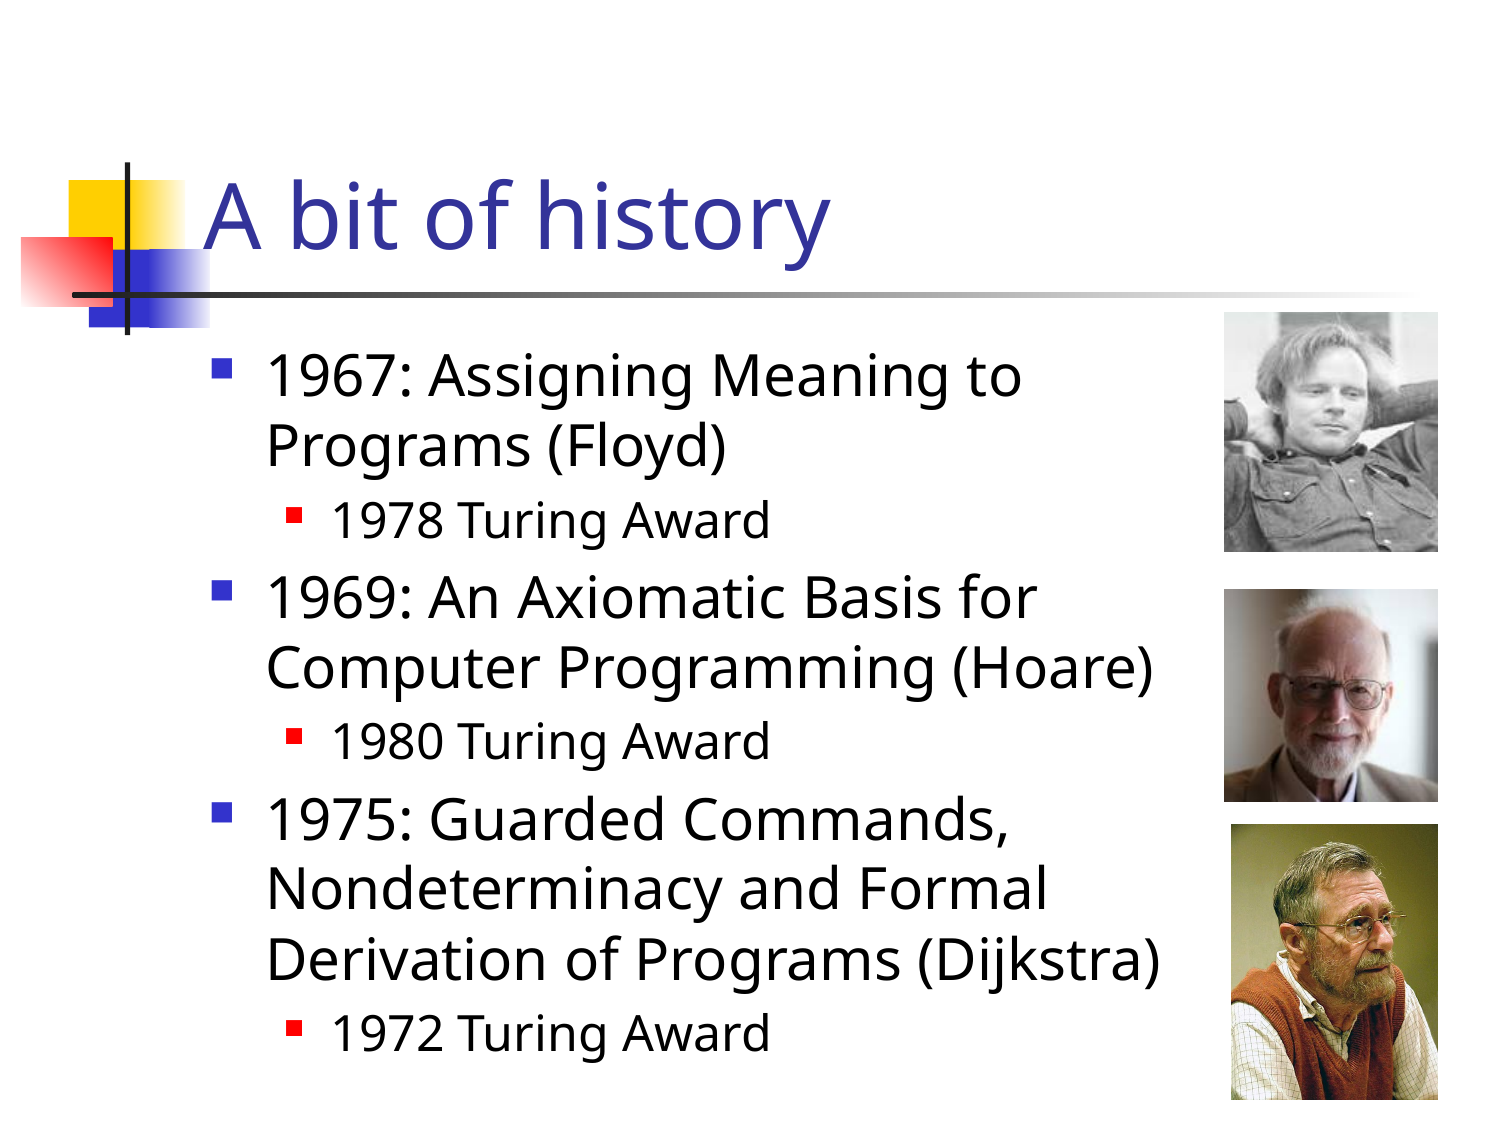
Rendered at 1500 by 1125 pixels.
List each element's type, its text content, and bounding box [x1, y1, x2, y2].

title A bit of history [188, 35, 1468, 275]
list 1967: Assigning Meaning to Programs (Floyd) 1978 Turing Award 1969: An Axiomatic Basis for Computer Programming (Hoare) 1980 Turing Award 1975: Guarded Commands, Nondeterminacy and Formal Derivation of Programs (Dijkstra) 1972 Turing Award [193, 331, 1200, 1006]
picture [1224, 589, 1438, 803]
picture [1231, 824, 1438, 1101]
picture [1224, 312, 1438, 553]
